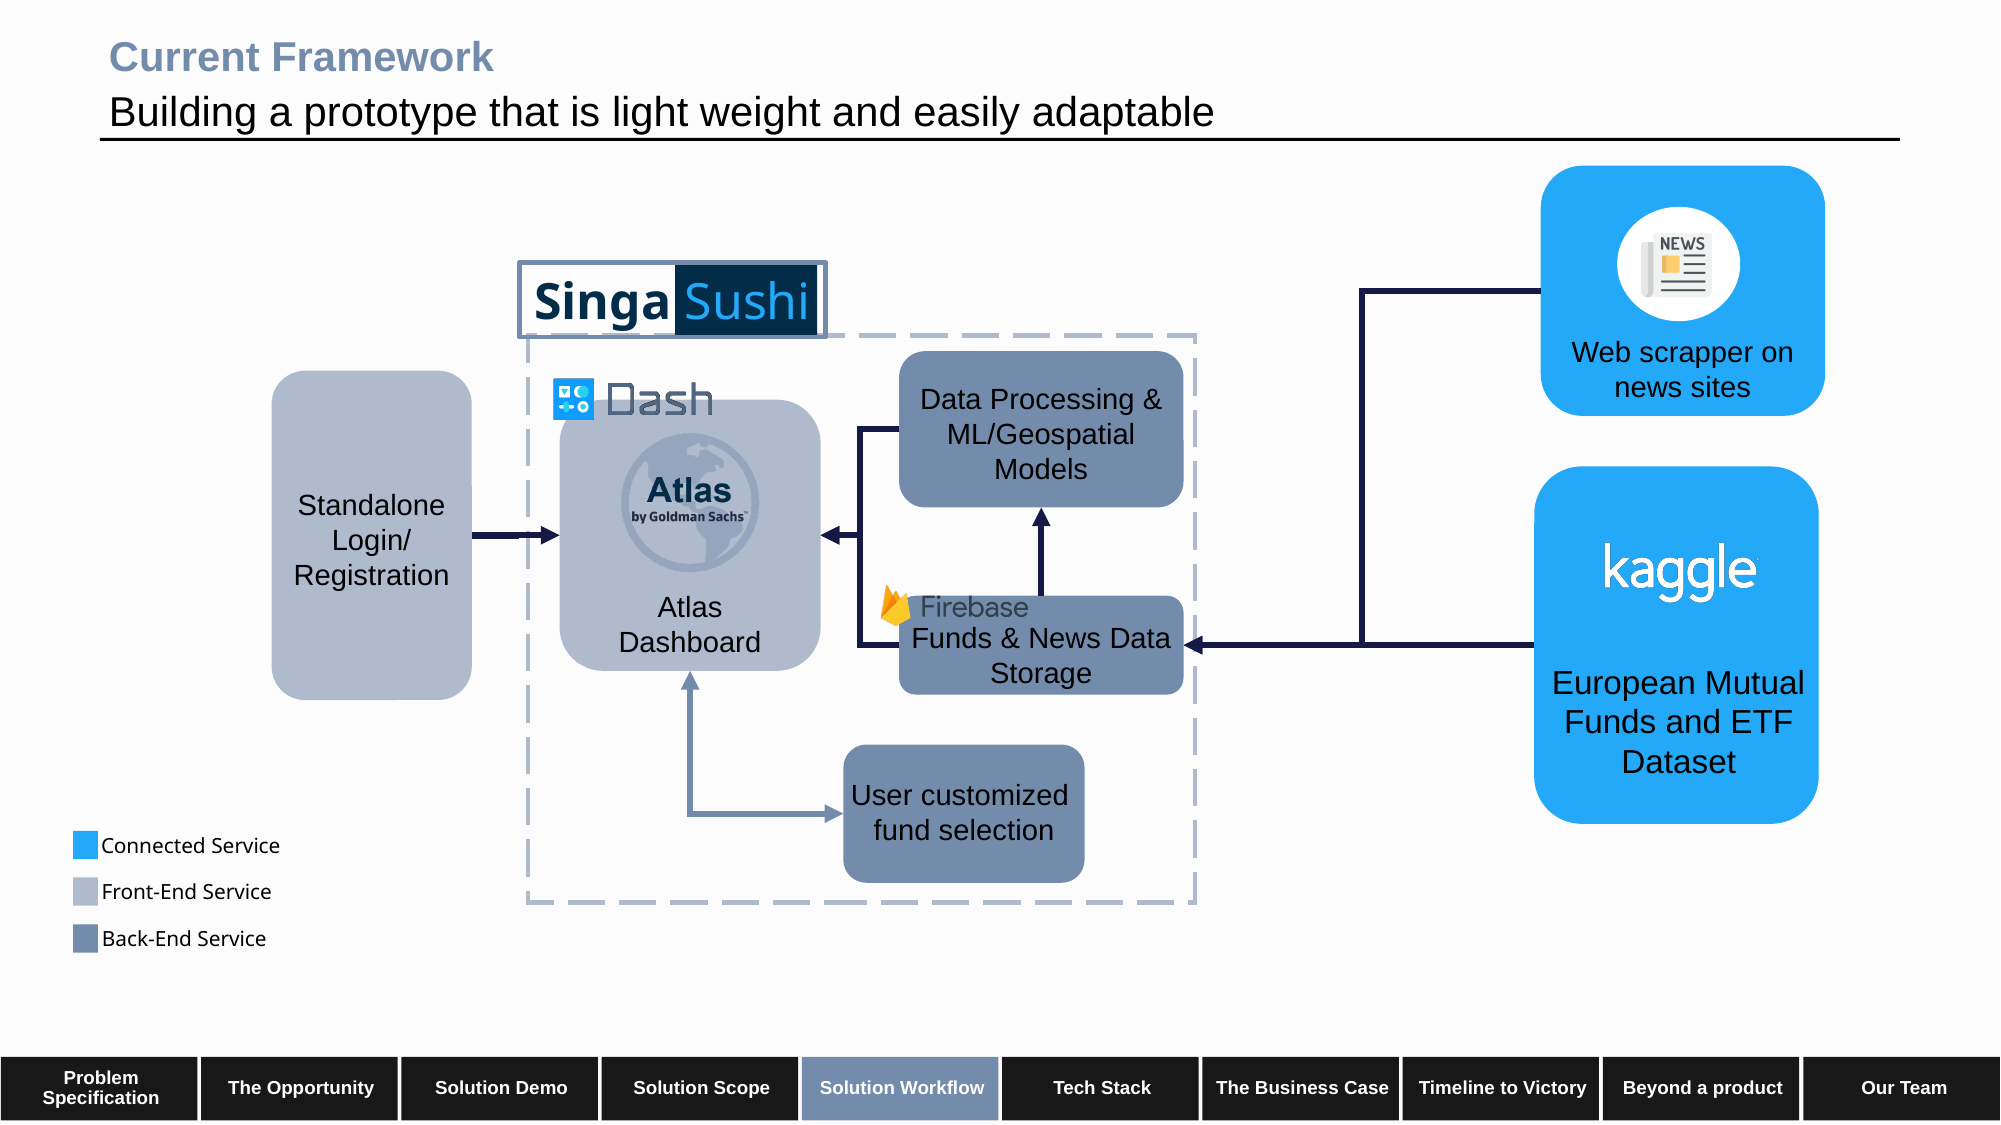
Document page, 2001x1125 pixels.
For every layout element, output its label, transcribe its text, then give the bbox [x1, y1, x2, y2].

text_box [695, 665, 839, 819]
title Current Framework [93, 34, 1894, 82]
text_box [1486, 466, 1871, 824]
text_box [1540, 165, 1826, 416]
text_box [900, 494, 1040, 573]
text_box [820, 535, 900, 646]
picture [1591, 530, 1769, 612]
text_box User customized fund selection [835, 769, 1093, 854]
picture [859, 573, 1050, 638]
list Building a prototype that is light weight and easily adaptable [93, 83, 1894, 130]
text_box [0, 1056, 2000, 1121]
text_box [1183, 290, 1541, 645]
text_box [527, 537, 1196, 903]
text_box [528, 261, 818, 338]
text_box Atlas Dashboard [558, 398, 820, 672]
text_box Standalone Login/ Registration [270, 369, 473, 702]
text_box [820, 429, 900, 535]
picture [542, 367, 777, 590]
text_box [527, 334, 1183, 533]
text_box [73, 918, 275, 959]
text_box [73, 824, 288, 866]
text_box [1043, 491, 1183, 604]
text_box Funds & News Data Storage [898, 594, 1185, 696]
text_box Data Processing & ML/Geospatial Models [898, 350, 1183, 509]
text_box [73, 871, 280, 912]
